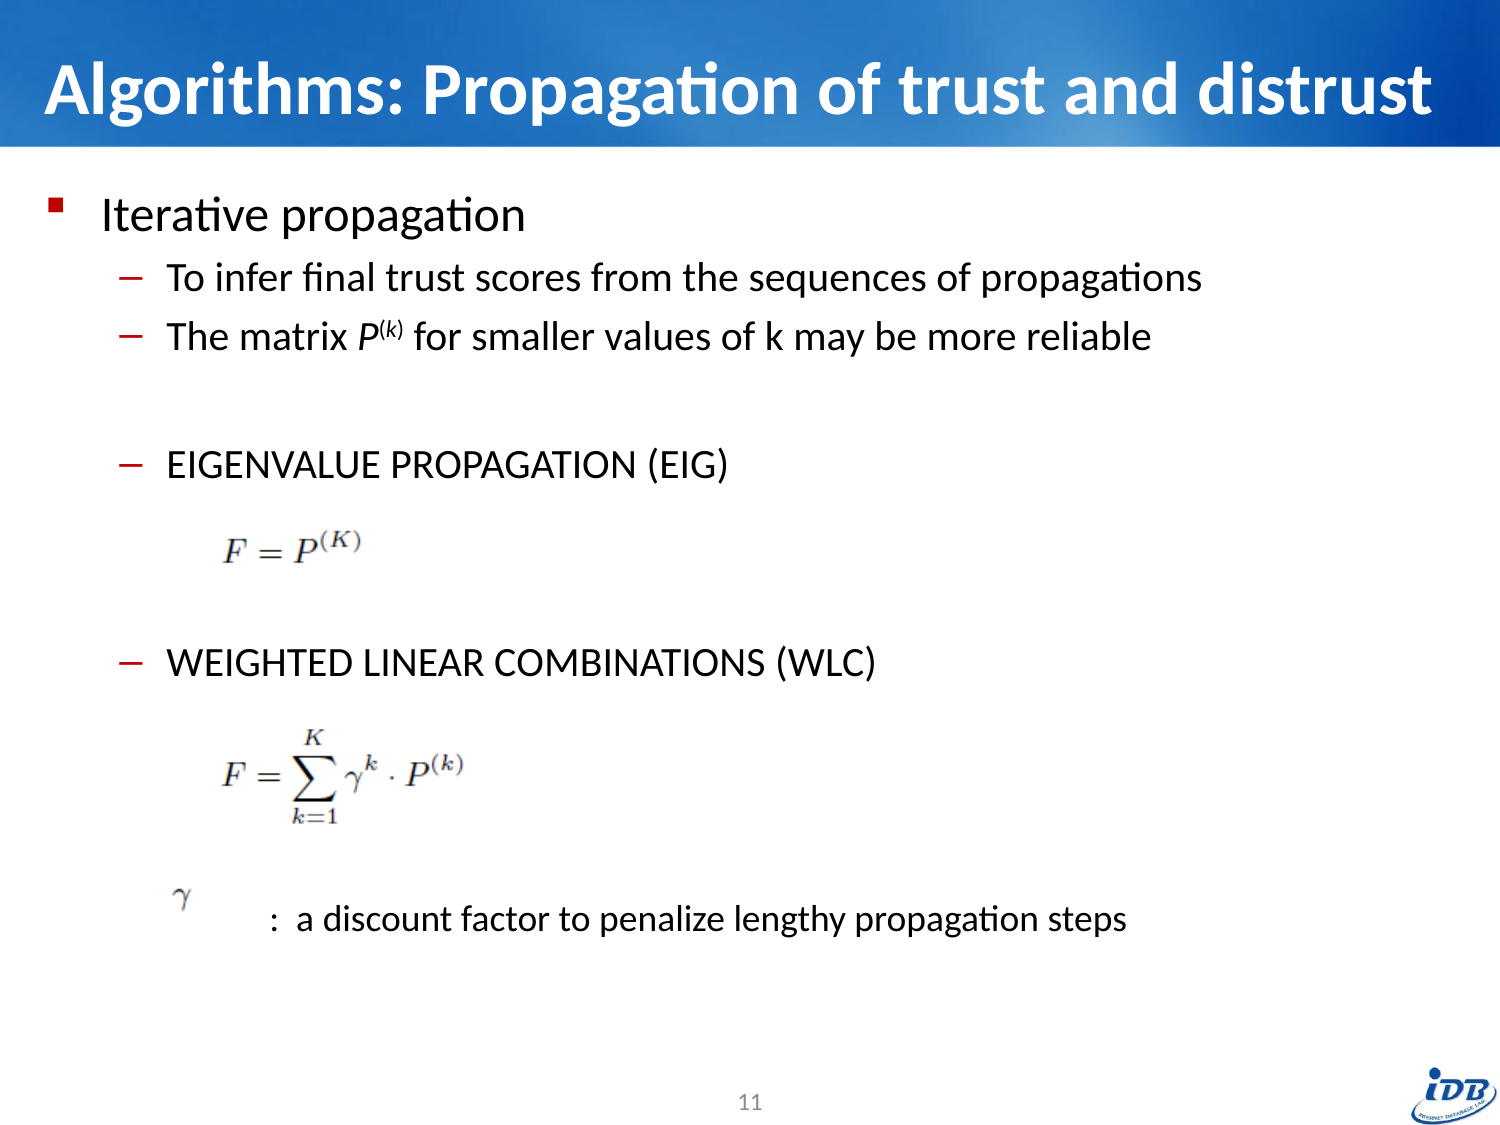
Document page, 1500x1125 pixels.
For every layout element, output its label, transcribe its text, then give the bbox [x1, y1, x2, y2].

picture [0, 0, 1500, 1125]
title Algorithms: Propagation of trust and distrust [29, 19, 1471, 149]
slide_number 11 [684, 1082, 816, 1118]
list Iterative propagation To infer final trust scores from the sequences of propagations The matrix P(k) for smaller values of k may be more reliable EIGENVALUE PROPAGATION (EIG) WEIGHTED LINEAR COMBINATIONS (WLC) : a discount factor to penalize lengthy propagation steps [29, 174, 1471, 1071]
